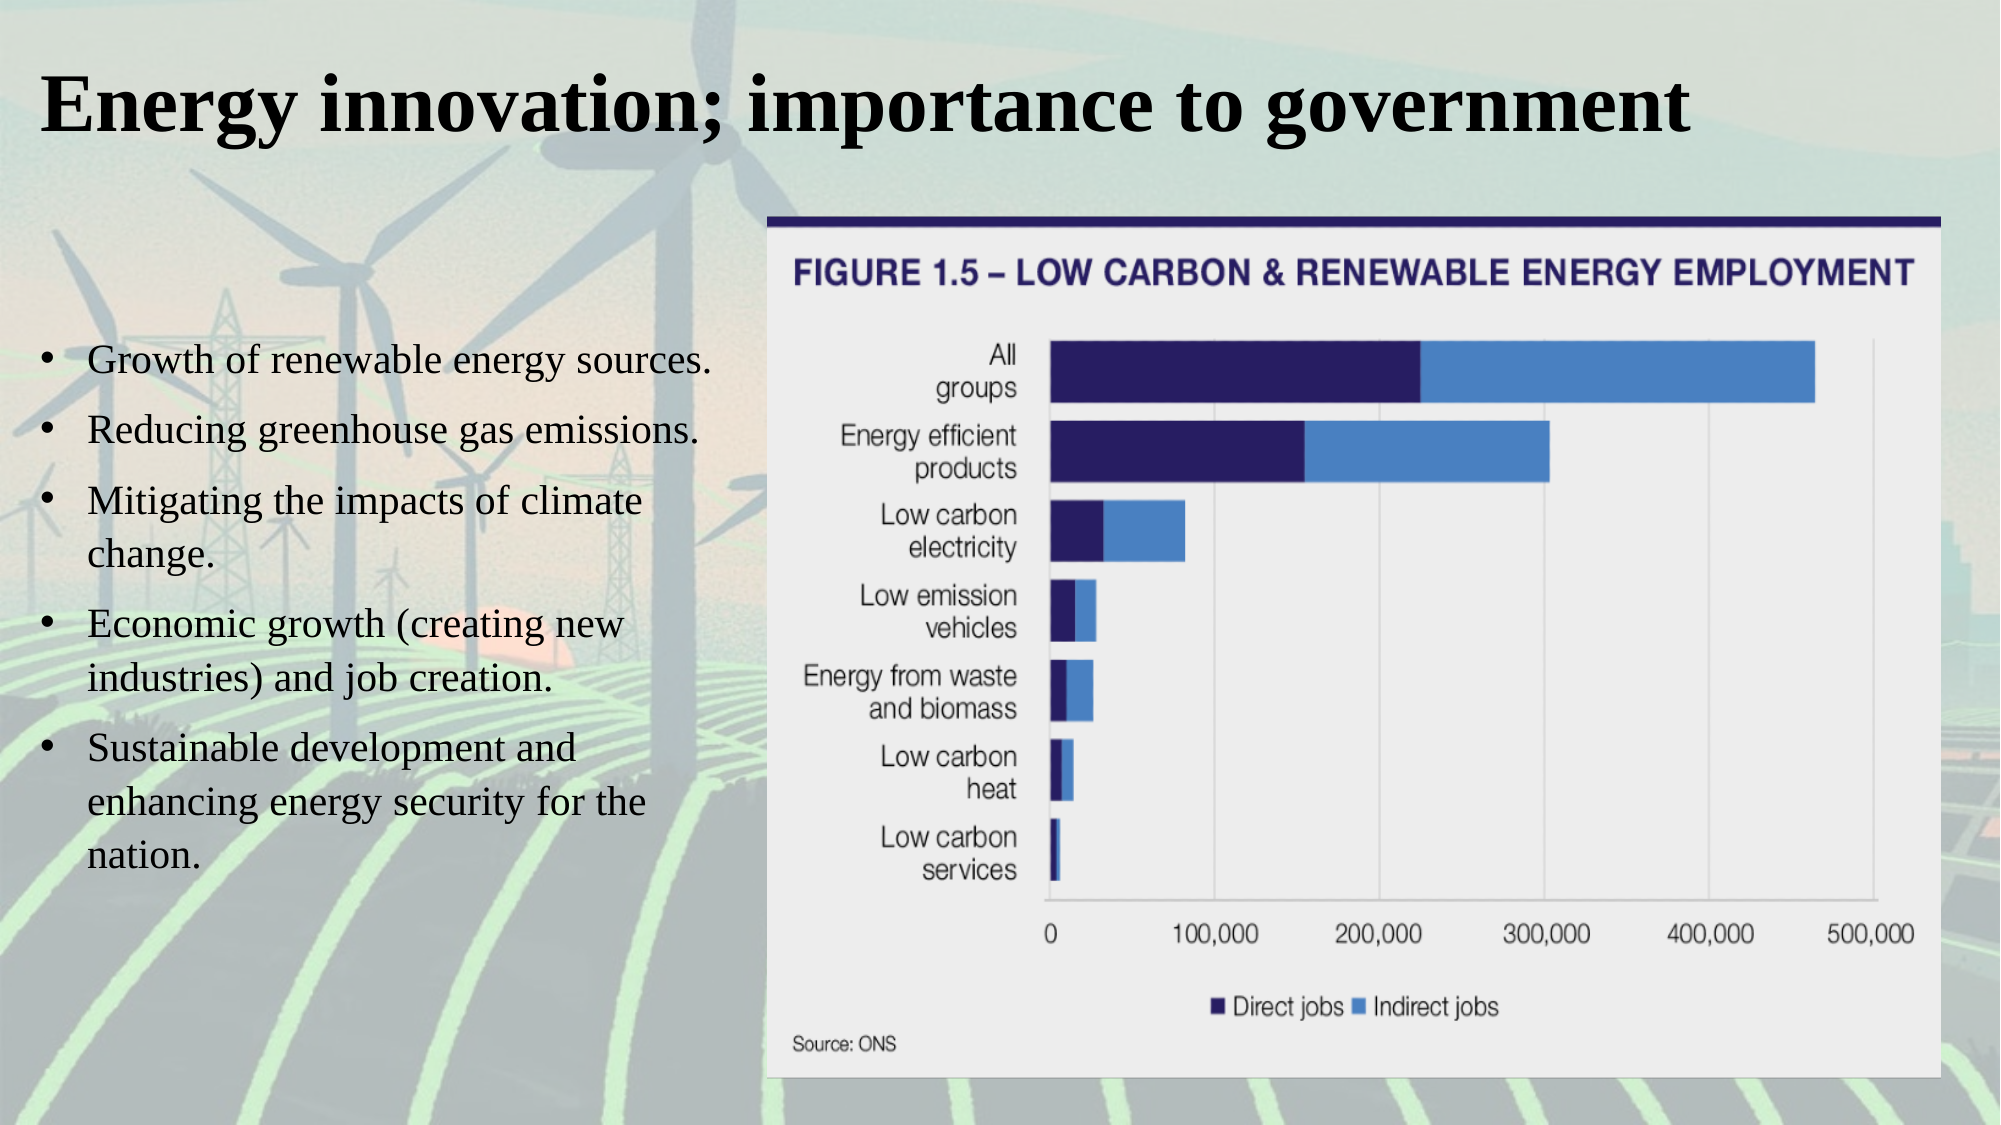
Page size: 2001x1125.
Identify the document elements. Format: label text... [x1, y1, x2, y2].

picture [767, 200, 1941, 1095]
text_box Growth of renewable energy sources. Reducing greenhouse gas emissions. Mitigating the impacts of climate change. Economic growth (creating new industries) and job creation. Sustainable development and enhancing energy security for the nation. [25, 321, 737, 885]
text_box Energy innovation; importance to government [25, 41, 1845, 156]
